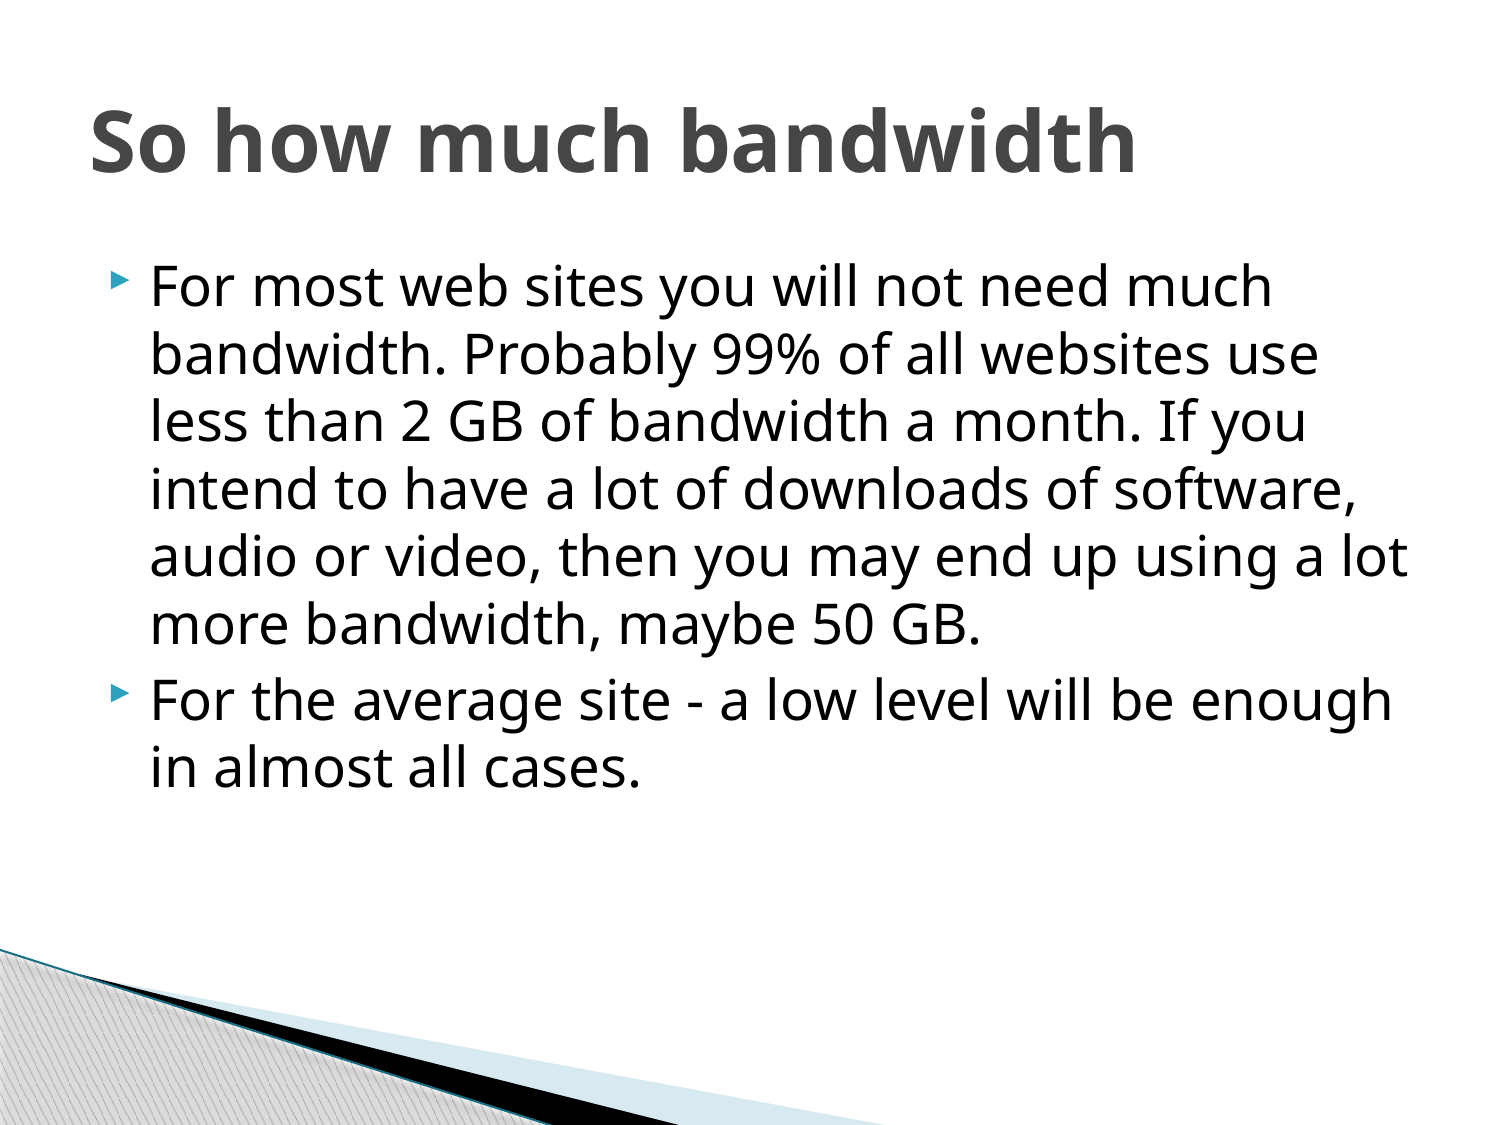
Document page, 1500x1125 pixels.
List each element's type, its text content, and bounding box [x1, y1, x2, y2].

title So how much bandwidth [75, 45, 1425, 233]
list For most web sites you will not need much bandwidth. Probably 99% of all websites use less than 2 GB of bandwidth a month. If you intend to have a lot of downloads of software, audio or video, then you may end up using a lot more bandwidth, maybe 50 GB. For the average site - a low level will be enough in almost all cases. [75, 243, 1425, 986]
